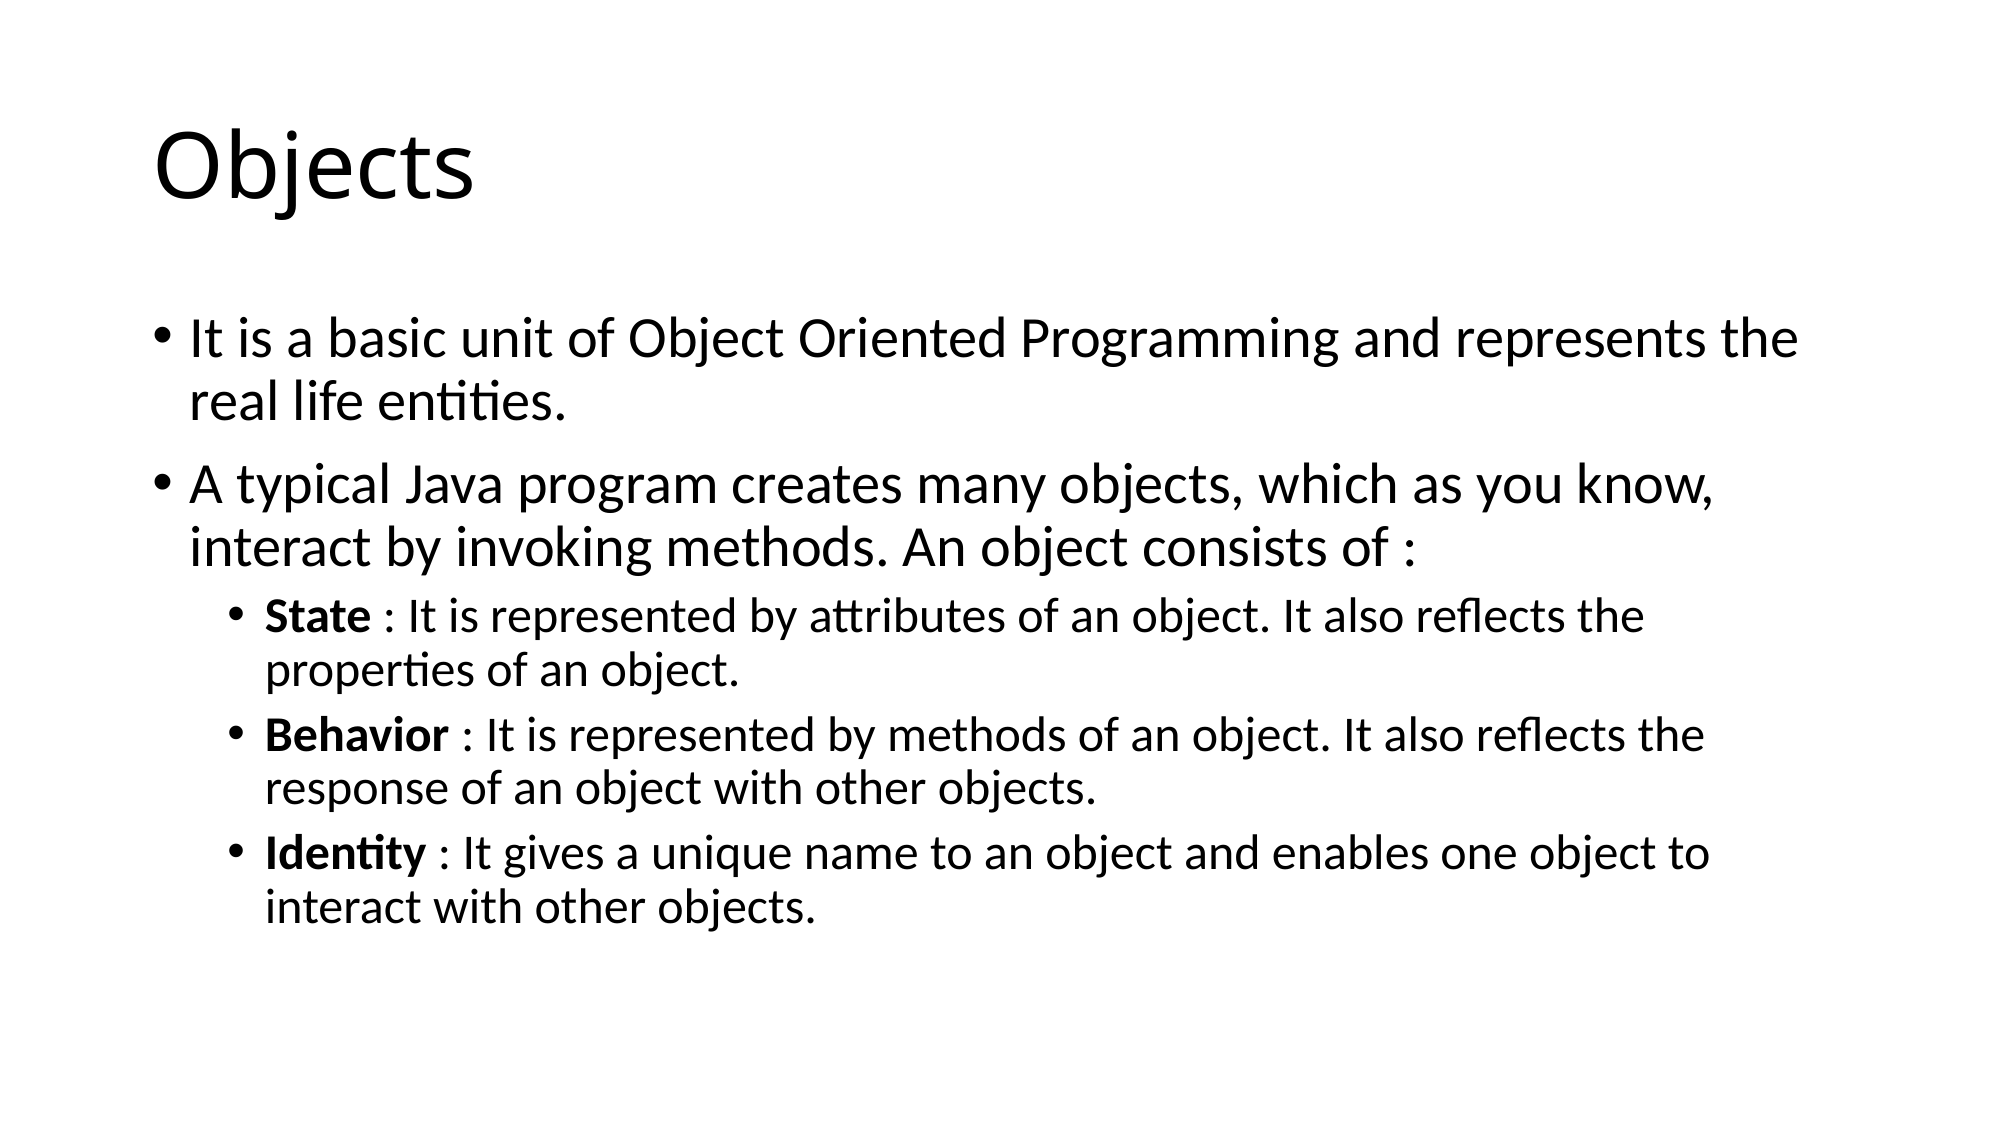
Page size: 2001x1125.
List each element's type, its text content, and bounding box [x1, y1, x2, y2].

title Objects [137, 59, 1863, 278]
list It is a basic unit of Object Oriented Programming and represents the real life entities. A typical Java program creates many objects, which as you know, interact by invoking methods. An object consists of : State : It is represented by attributes of an object. It also reflects the properties of an object. Behavior : It is represented by methods of an object. It also reflects the response of an object with other objects. Identity : It gives a unique name to an object and enables one object to interact with other objects. [137, 299, 1863, 1014]
